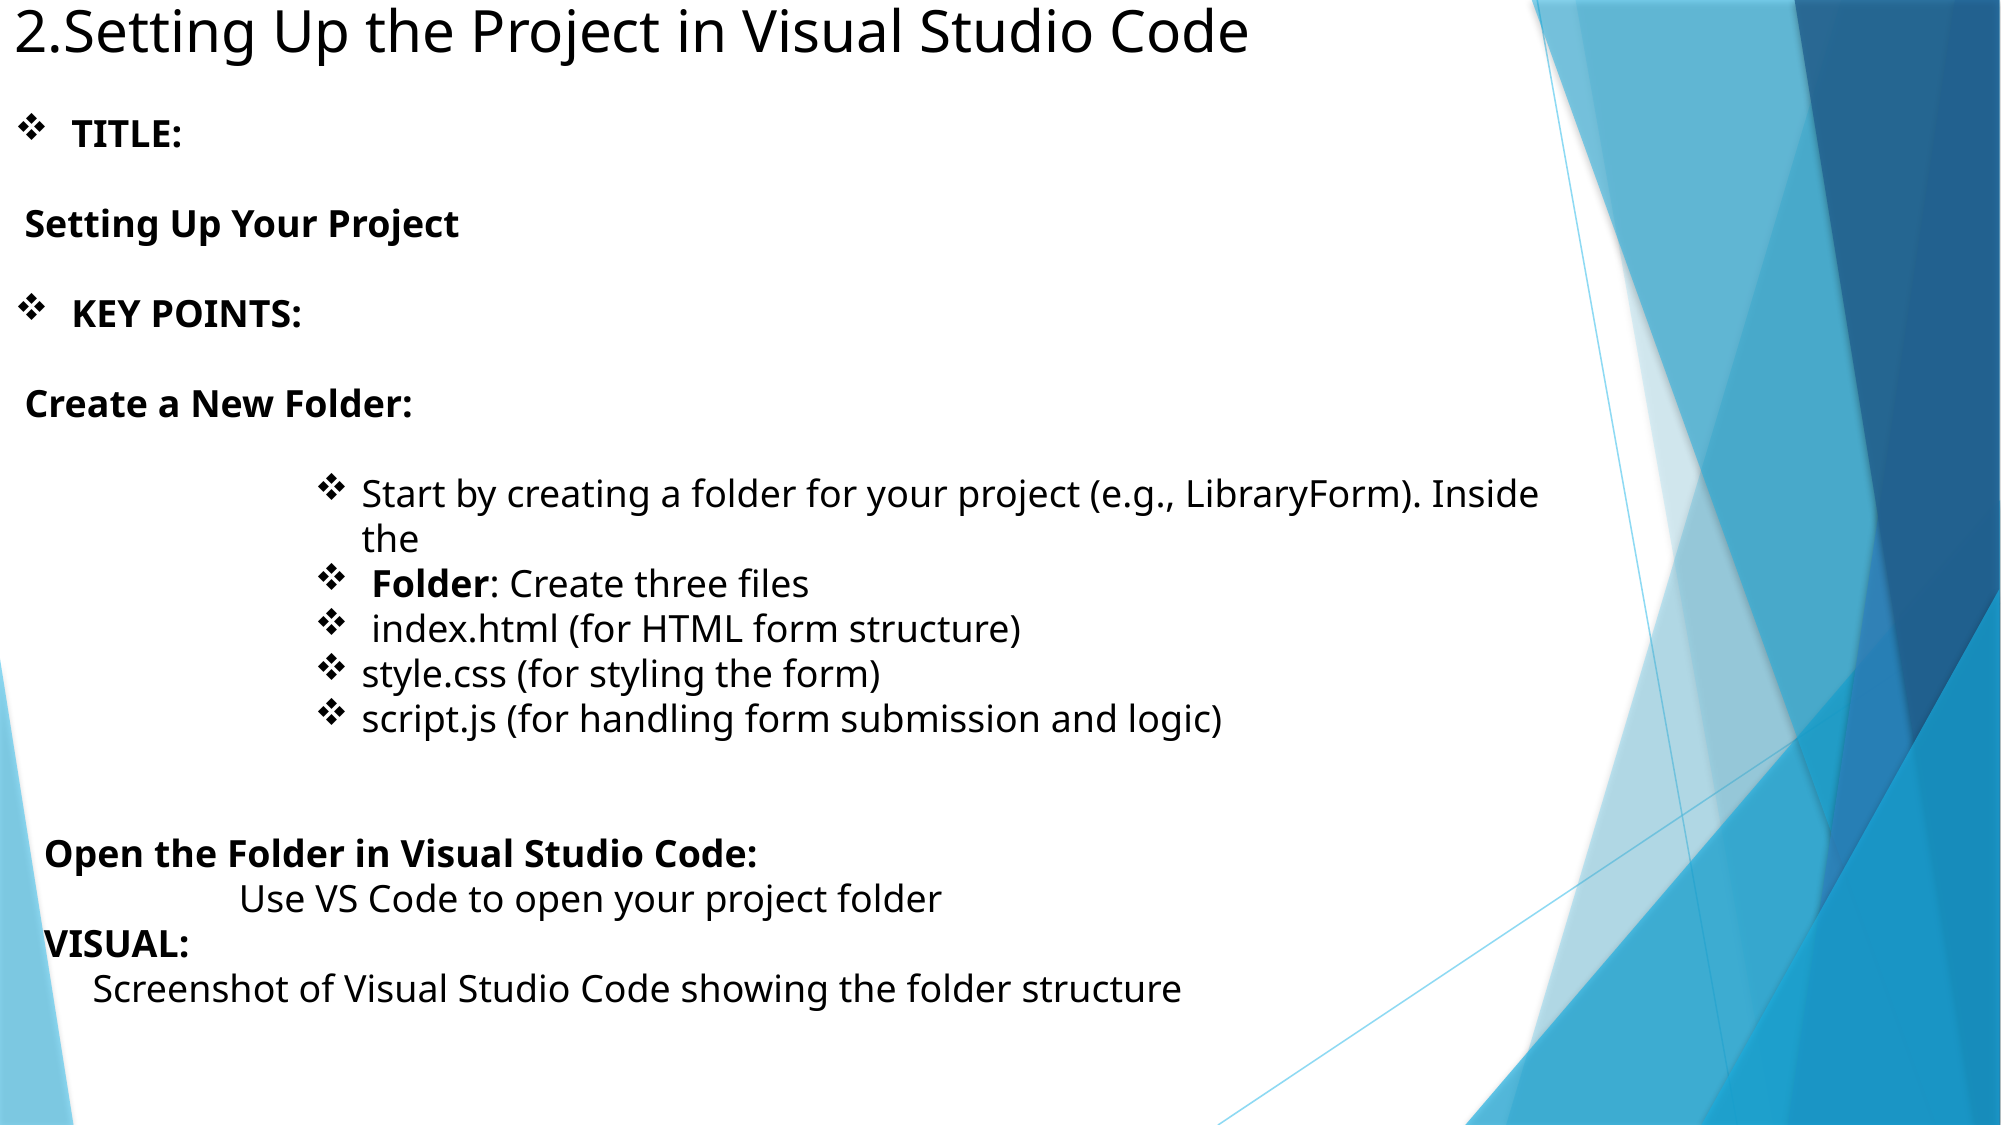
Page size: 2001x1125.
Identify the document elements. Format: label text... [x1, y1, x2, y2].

text_box 2.Setting Up the Project in Visual Studio Code TITLE: Setting Up Your Project KEY POINTS: Create a New Folder: Start by creating a folder for your project (e.g., LibraryForm). Inside the Folder: Create three files index.html (for HTML form structure) style.css (for styling the form) script.js (for handling form submission and logic) Open the Folder in Visual Studio Code: Use VS Code to open your project folder VISUAL: Screenshot of Visual Studio Code showing the folder structure [0, 0, 1607, 1017]
